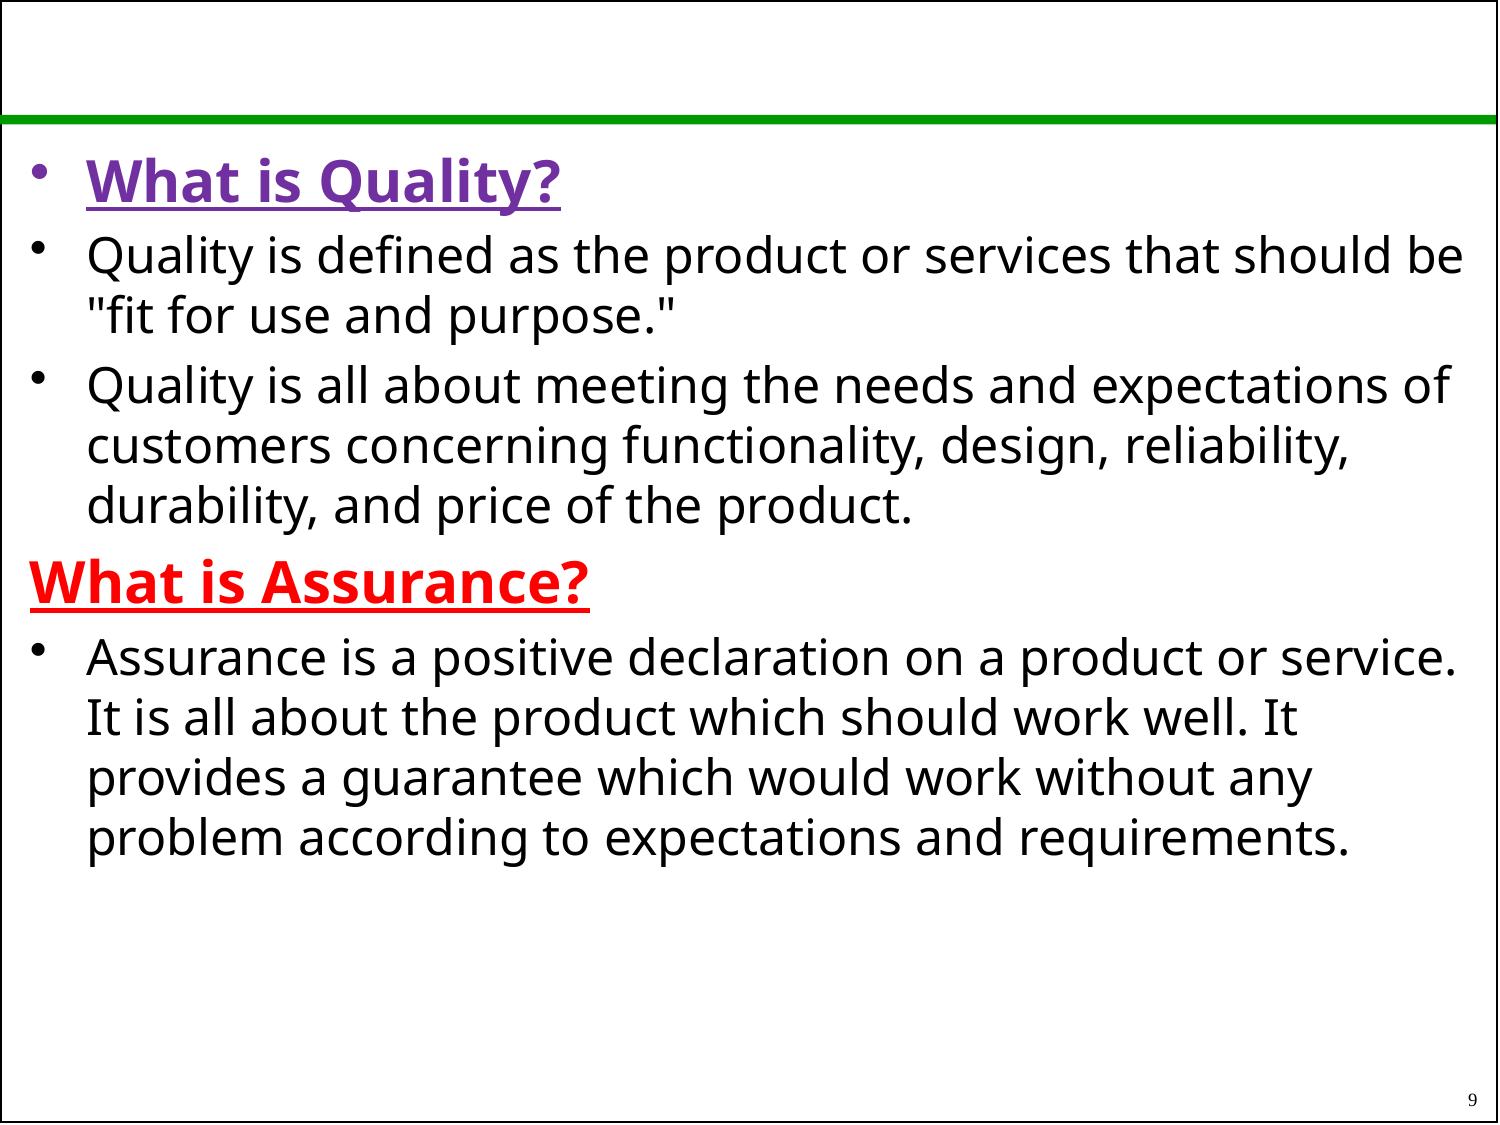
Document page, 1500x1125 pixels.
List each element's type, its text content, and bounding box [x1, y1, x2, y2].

slide_number 9 [1179, 1074, 1493, 1119]
list What is Quality? Quality is defined as the product or services that should be "fit for use and purpose." Quality is all about meeting the needs and expectations of customers concerning functionality, design, reliability, durability, and price of the product. What is Assurance? Assurance is a positive declaration on a product or service. It is all about the product which should work well. It provides a guarantee which would work without any problem according to expectations and requirements. [14, 136, 1486, 1077]
